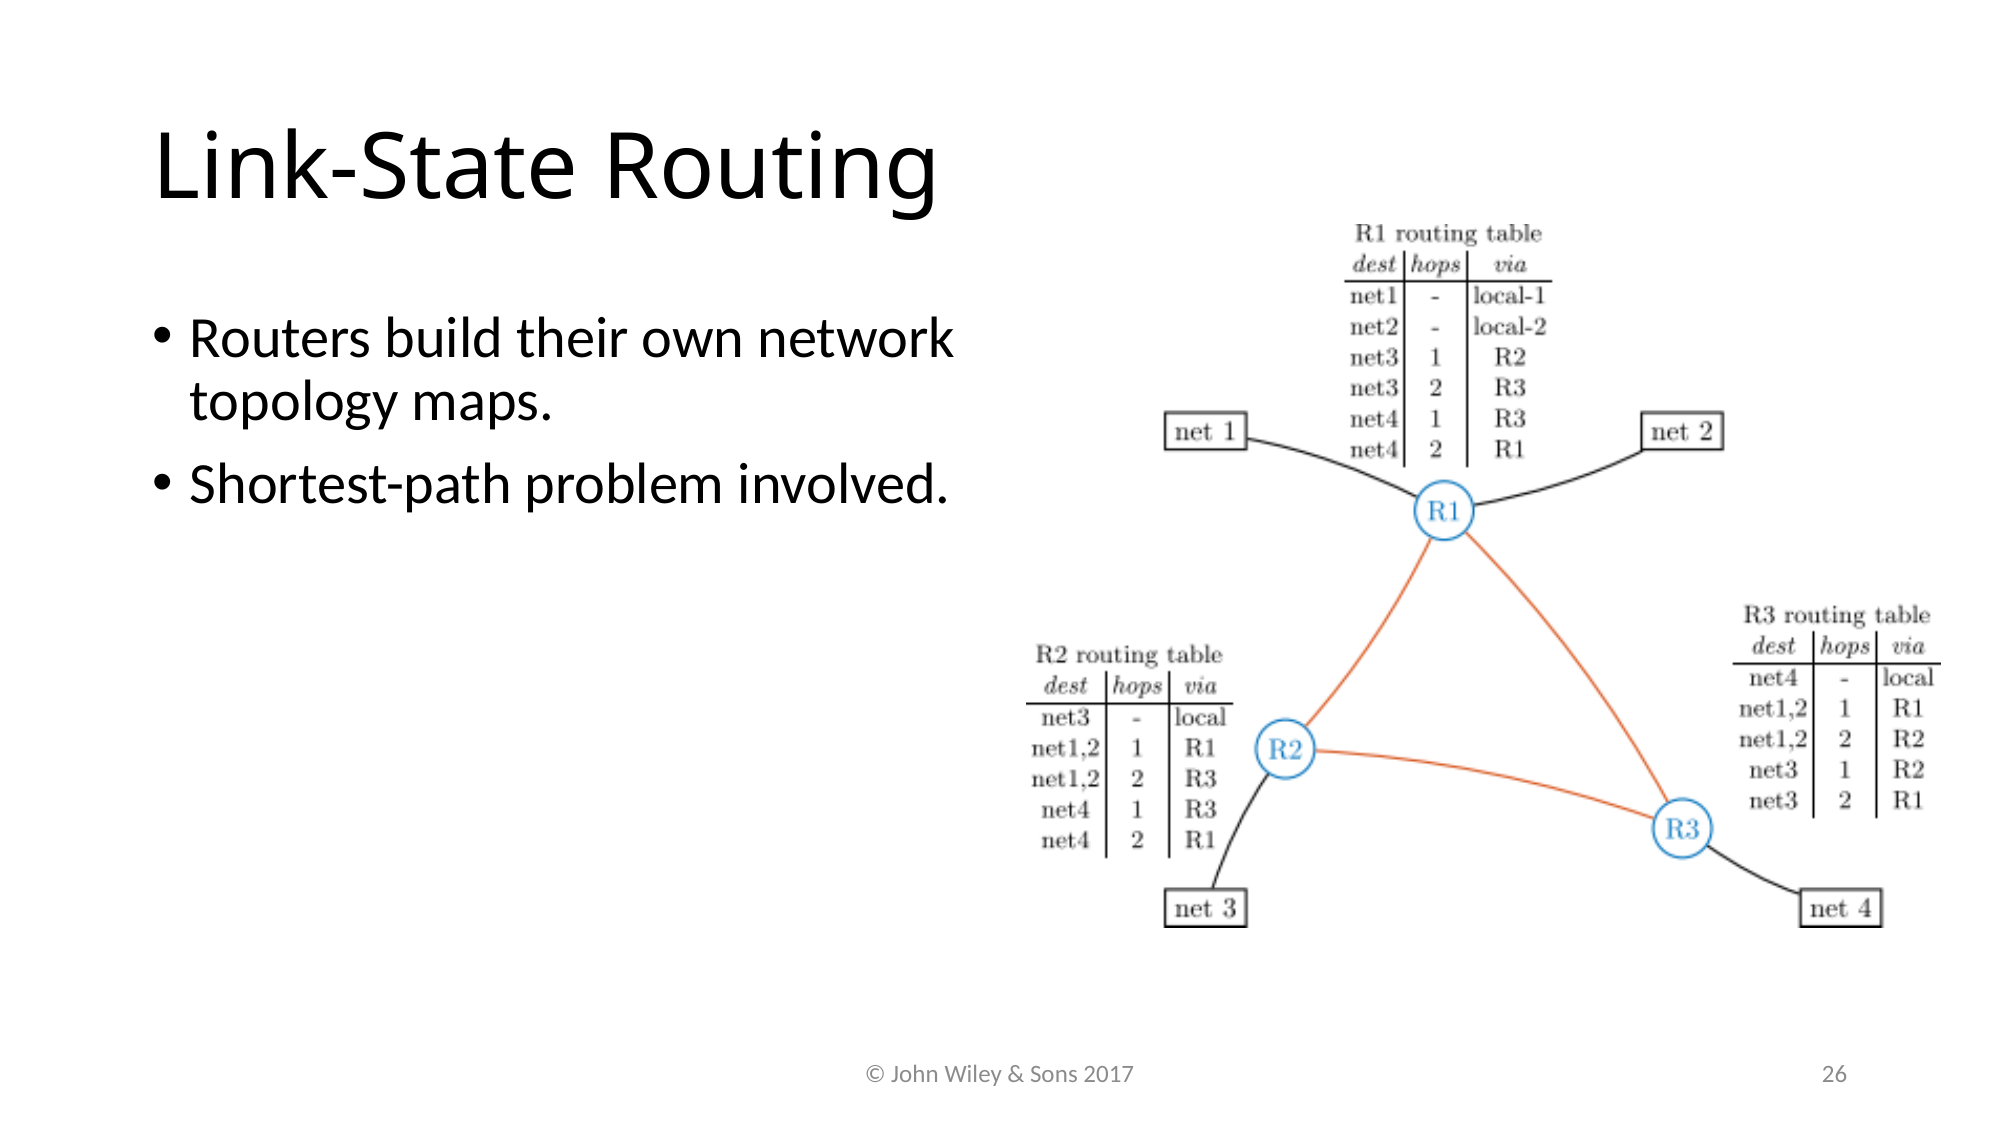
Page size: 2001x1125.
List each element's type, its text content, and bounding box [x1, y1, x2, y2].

title Link-State Routing [137, 59, 1863, 278]
slide_number 26 [1412, 1042, 1863, 1103]
picture [1026, 224, 1941, 928]
list Routers build their own network topology maps. Shortest-path problem involved. [137, 299, 1026, 560]
footer © John Wiley & Sons 2017 [662, 1042, 1338, 1103]
